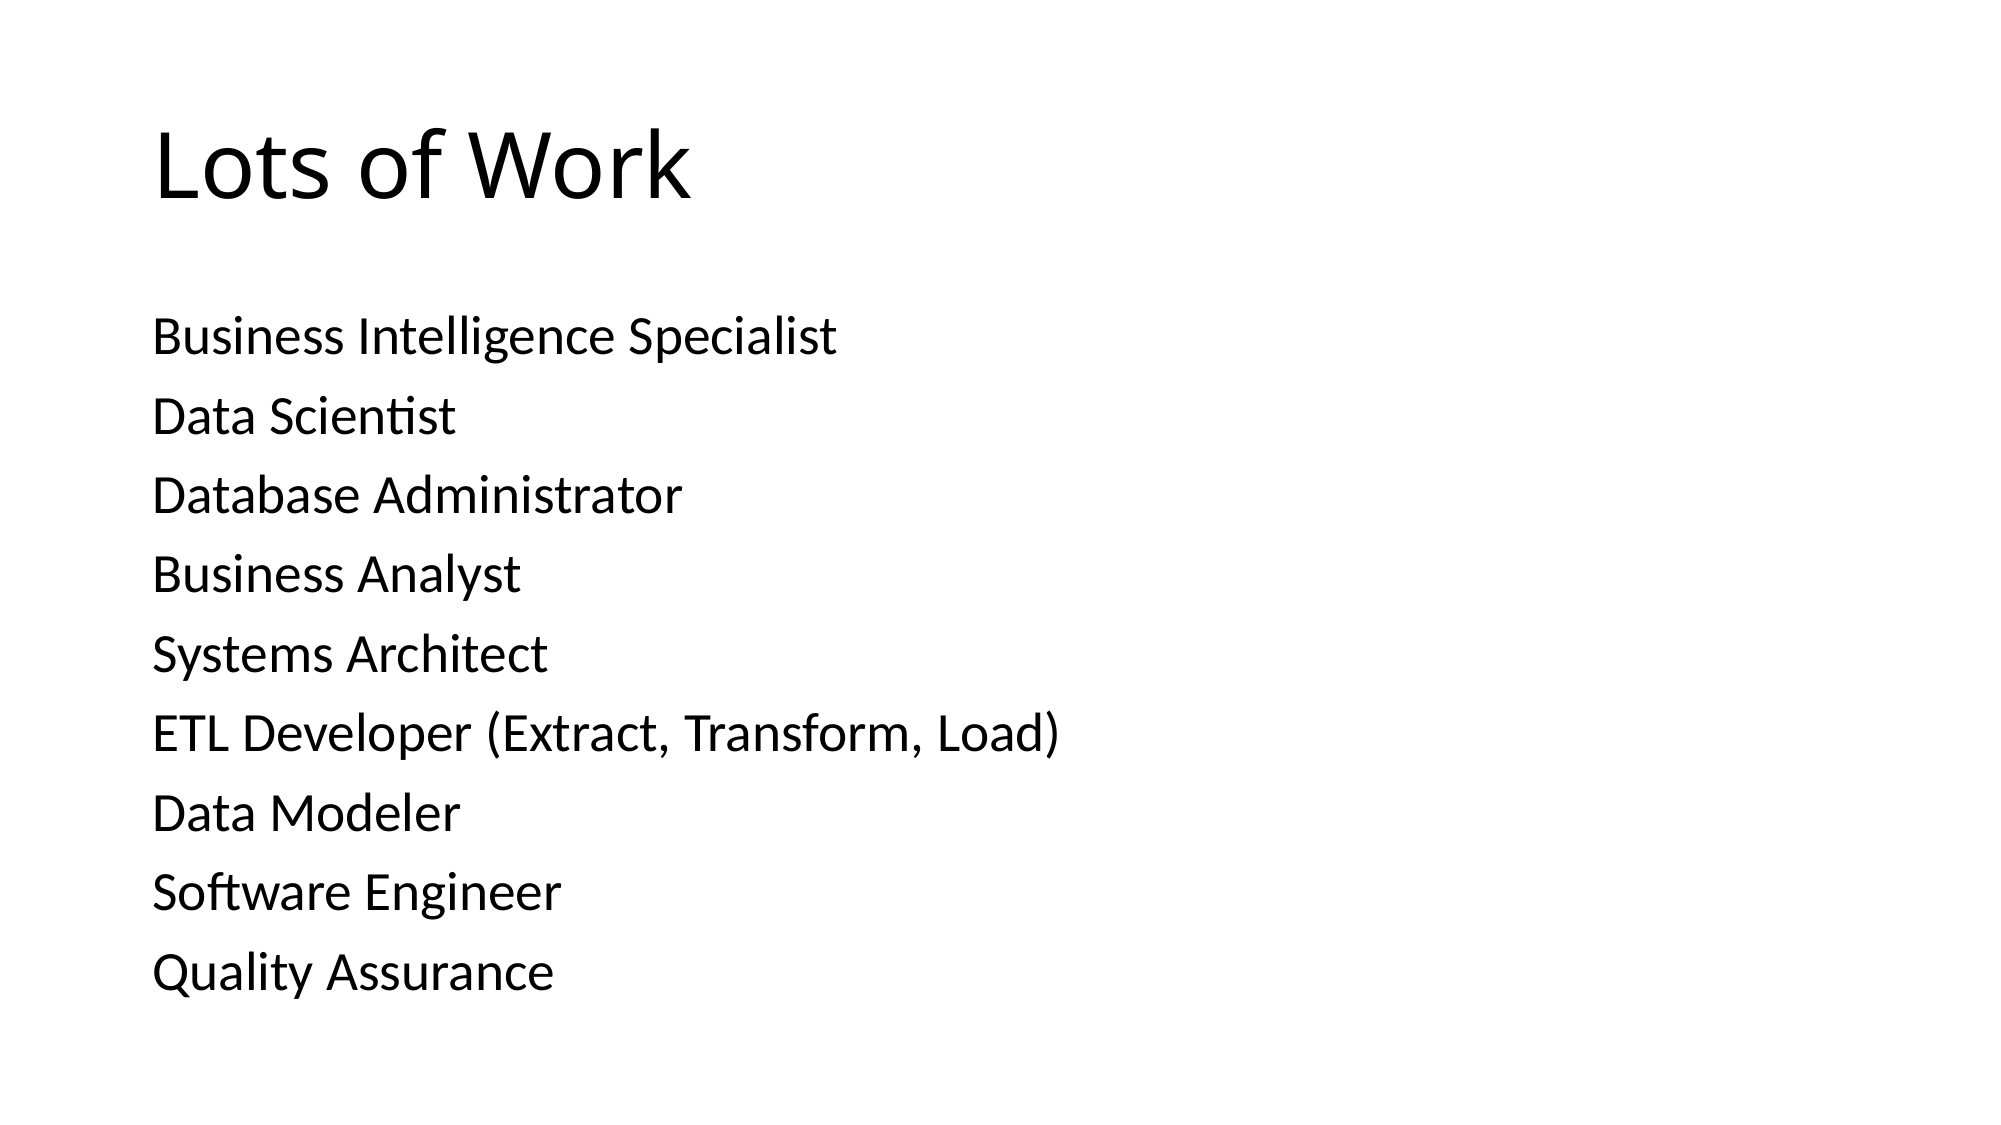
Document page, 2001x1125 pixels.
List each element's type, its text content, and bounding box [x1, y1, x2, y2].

title Lots of Work [137, 59, 1863, 278]
list Business Intelligence Specialist Data Scientist Database Administrator Business Analyst Systems Architect ETL Developer (Extract, Transform, Load) Data Modeler Software Engineer Quality Assurance [137, 299, 1863, 1014]
